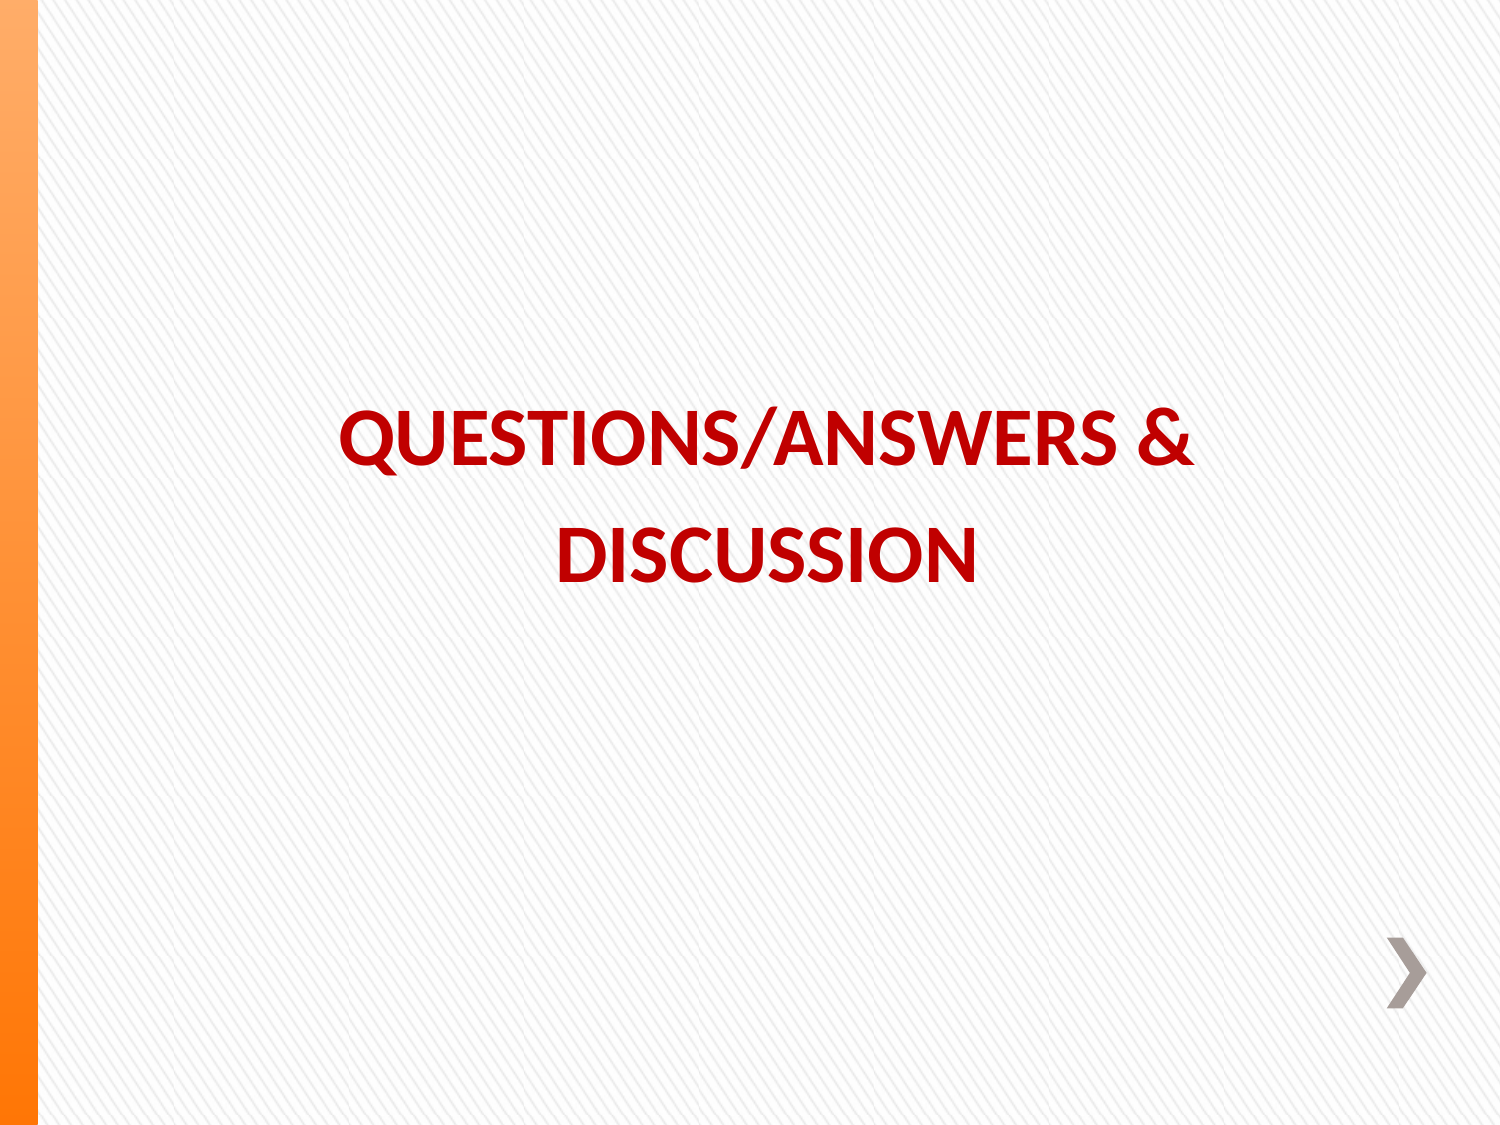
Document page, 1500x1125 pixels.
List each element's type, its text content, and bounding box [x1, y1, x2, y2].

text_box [0, 281, 37, 285]
text_box Questions/Answers & Discussion [104, 375, 1430, 700]
